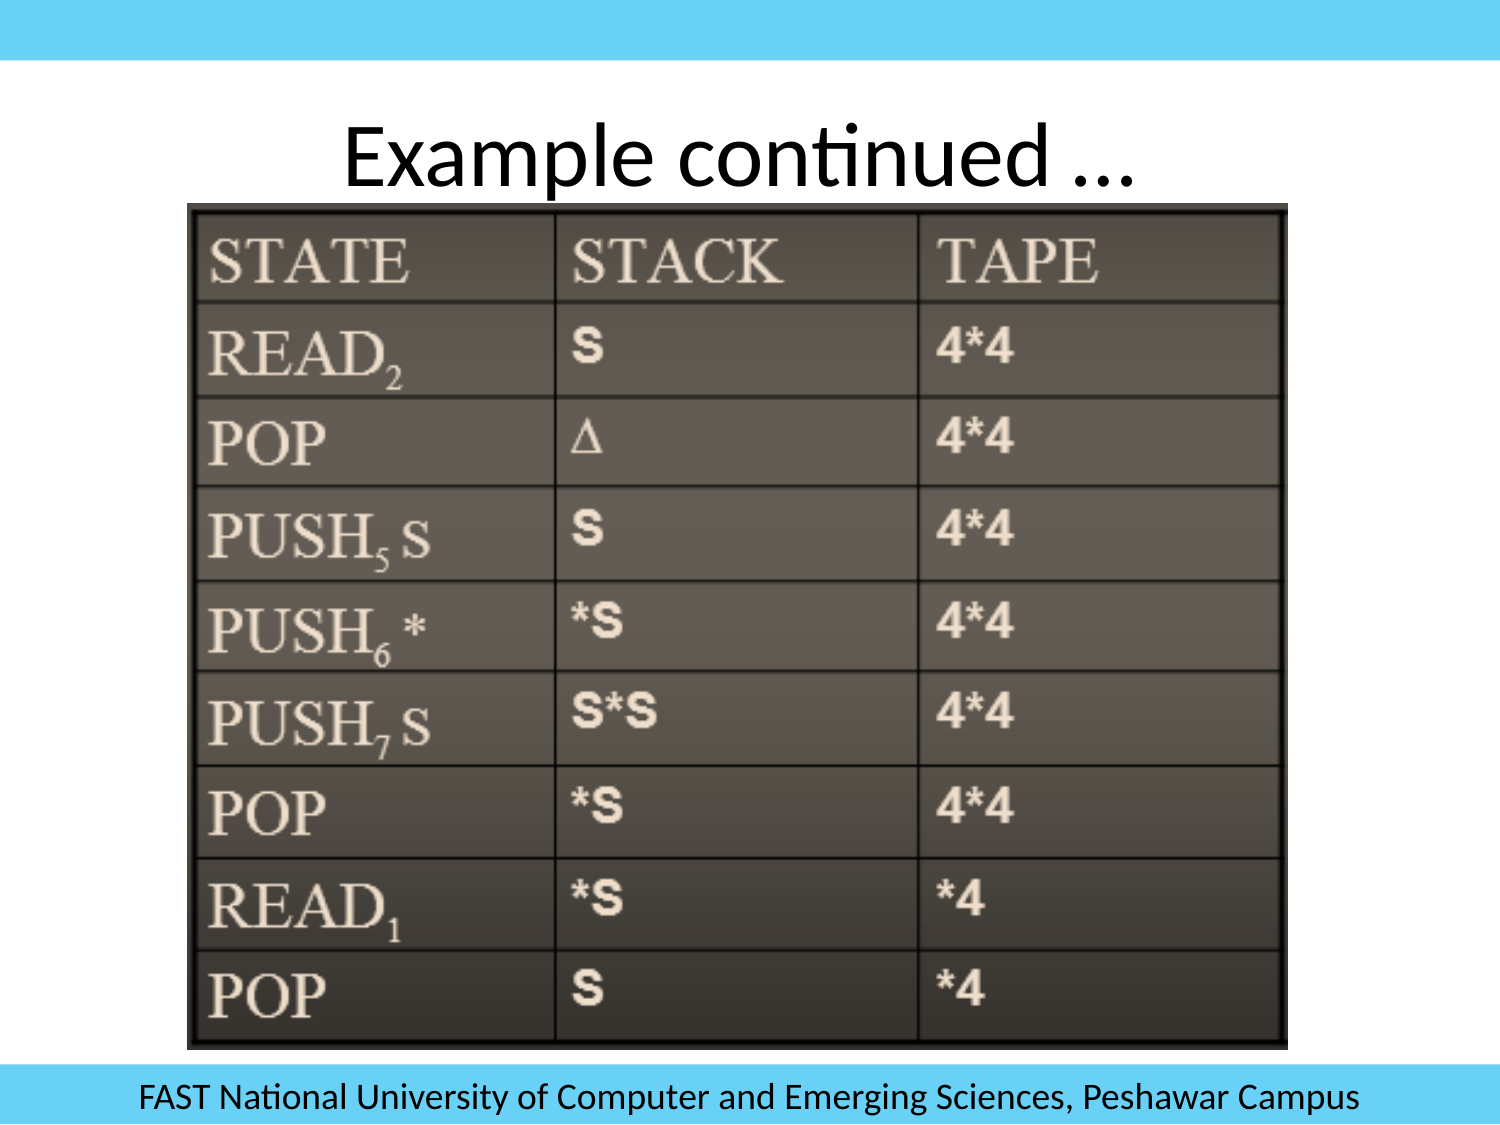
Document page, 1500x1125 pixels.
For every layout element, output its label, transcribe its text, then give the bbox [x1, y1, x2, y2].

title Example continued … [75, 37, 1425, 263]
picture [187, 202, 1288, 1051]
